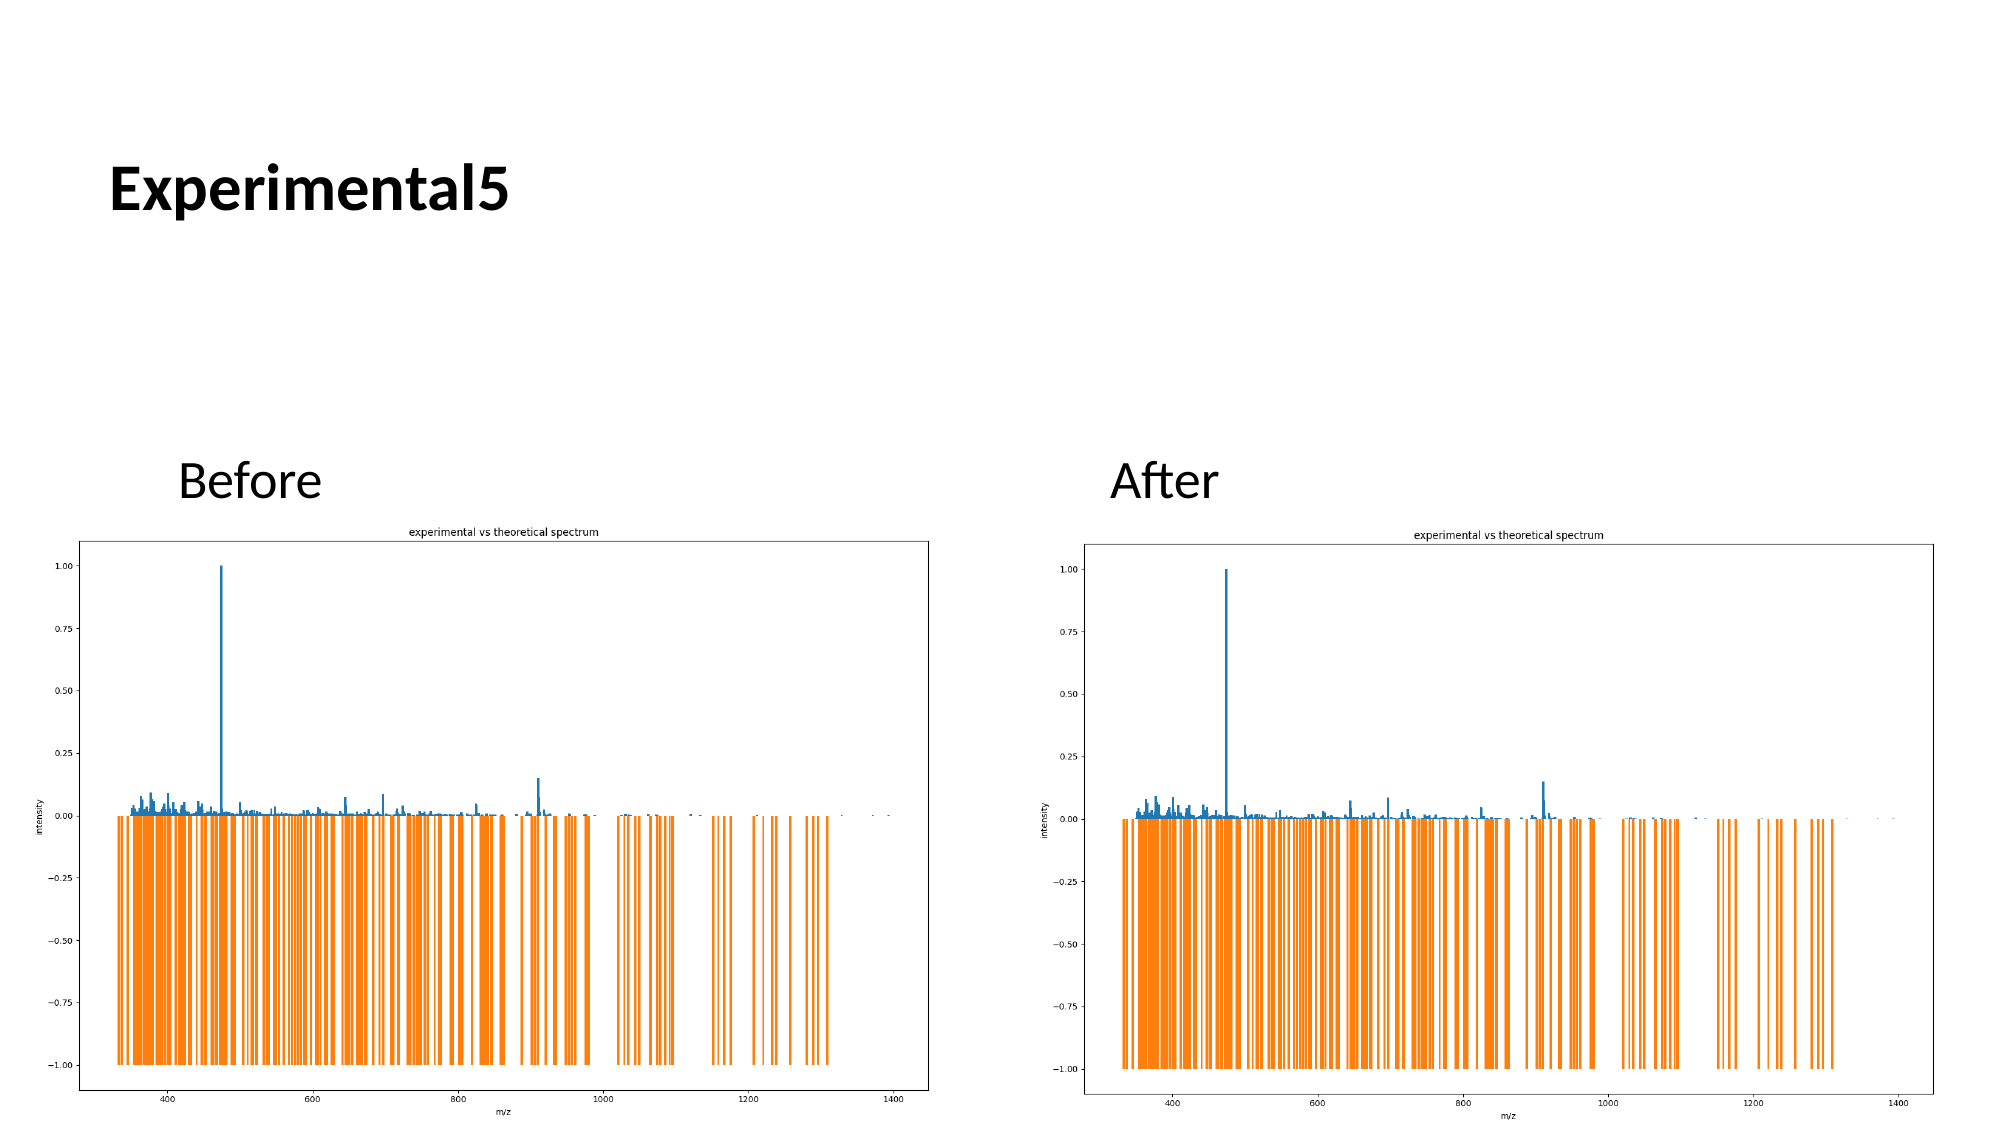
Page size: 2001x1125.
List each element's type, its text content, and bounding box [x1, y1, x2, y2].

text_box Before [163, 444, 526, 518]
picture [26, 518, 937, 1125]
picture [1031, 521, 1942, 1125]
text_box After [1094, 444, 1458, 519]
text_box Experimental5 [95, 136, 1095, 232]
